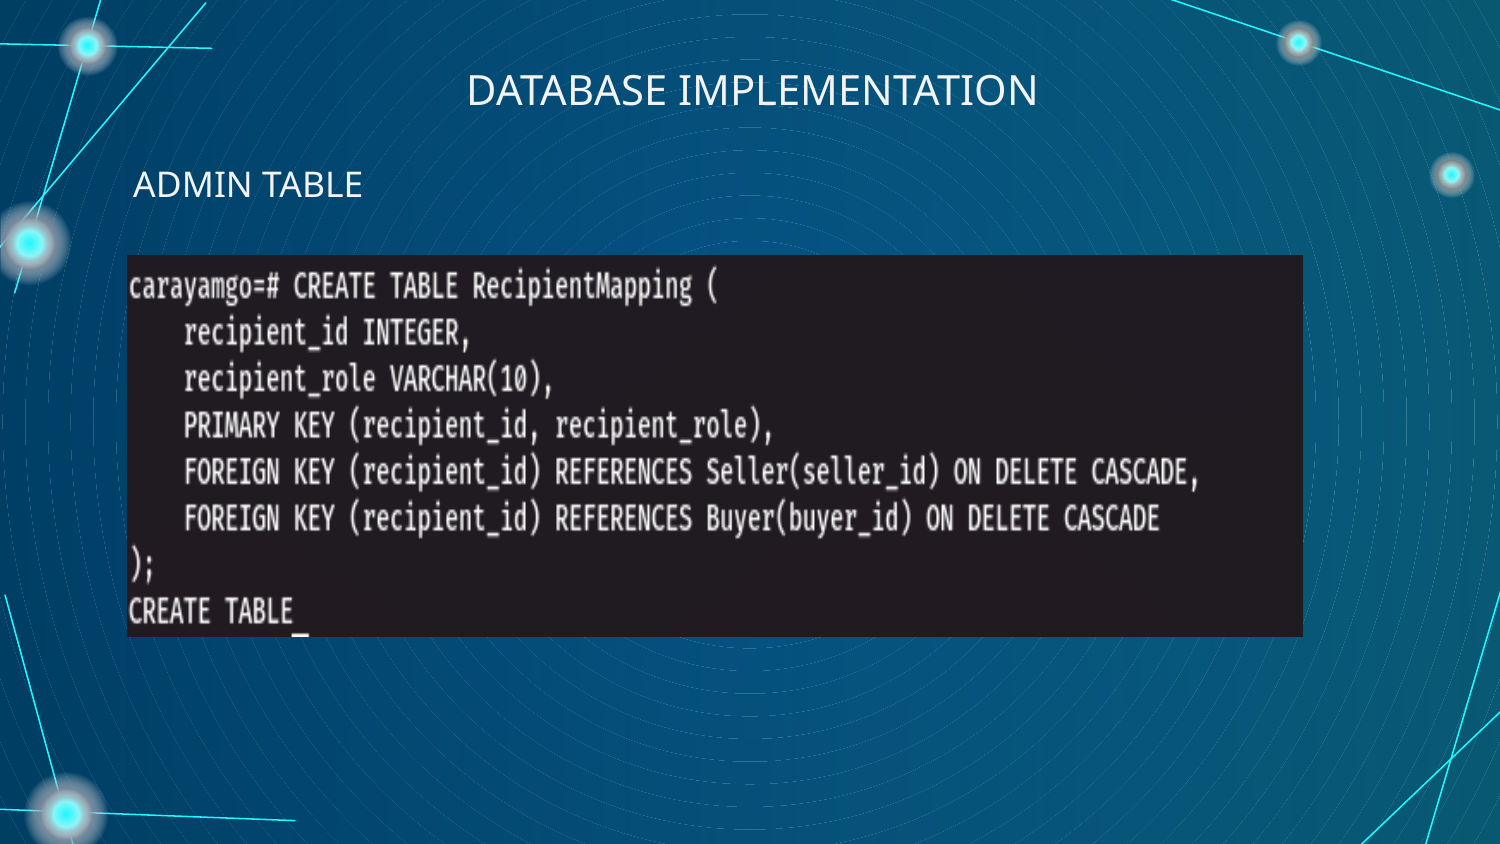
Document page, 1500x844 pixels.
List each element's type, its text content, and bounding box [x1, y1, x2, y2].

picture [127, 255, 1303, 638]
text_box ADMIN TABLE [118, 146, 628, 255]
text_box DATABASE IMPLEMENTATION [451, 48, 1096, 199]
